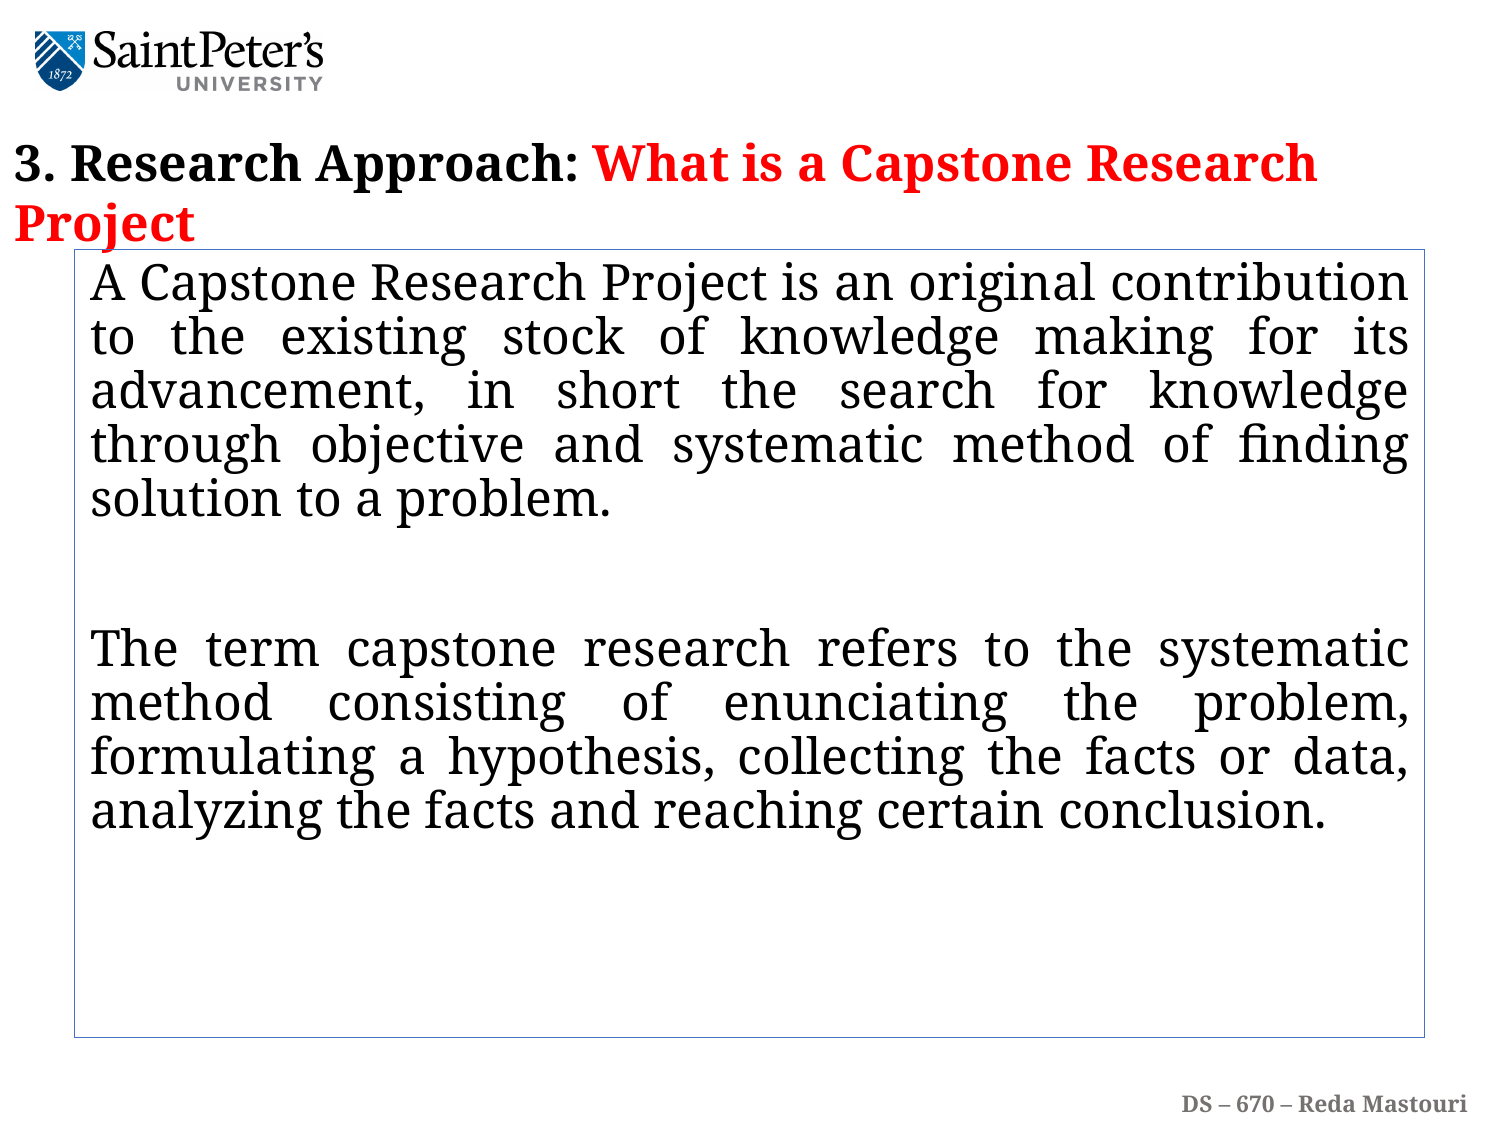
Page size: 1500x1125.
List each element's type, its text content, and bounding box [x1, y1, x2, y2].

text_box 3. Research Approach: What is a Capstone Research Project [0, 124, 1476, 319]
text_box DS – 670 – Reda Mastouri [1166, 1082, 1500, 1125]
picture [35, 31, 323, 91]
picture [69, 34, 81, 44]
text_box A Capstone Research Project is an original contribution to the existing stock of knowledge making for its advancement, in short the search for knowledge through objective and systematic method of finding solution to a problem. The term capstone research refers to the systematic method consisting of enunciating the problem, formulating a hypothesis, collecting the facts or data, analyzing the facts and reaching certain conclusion. [74, 249, 1425, 1038]
